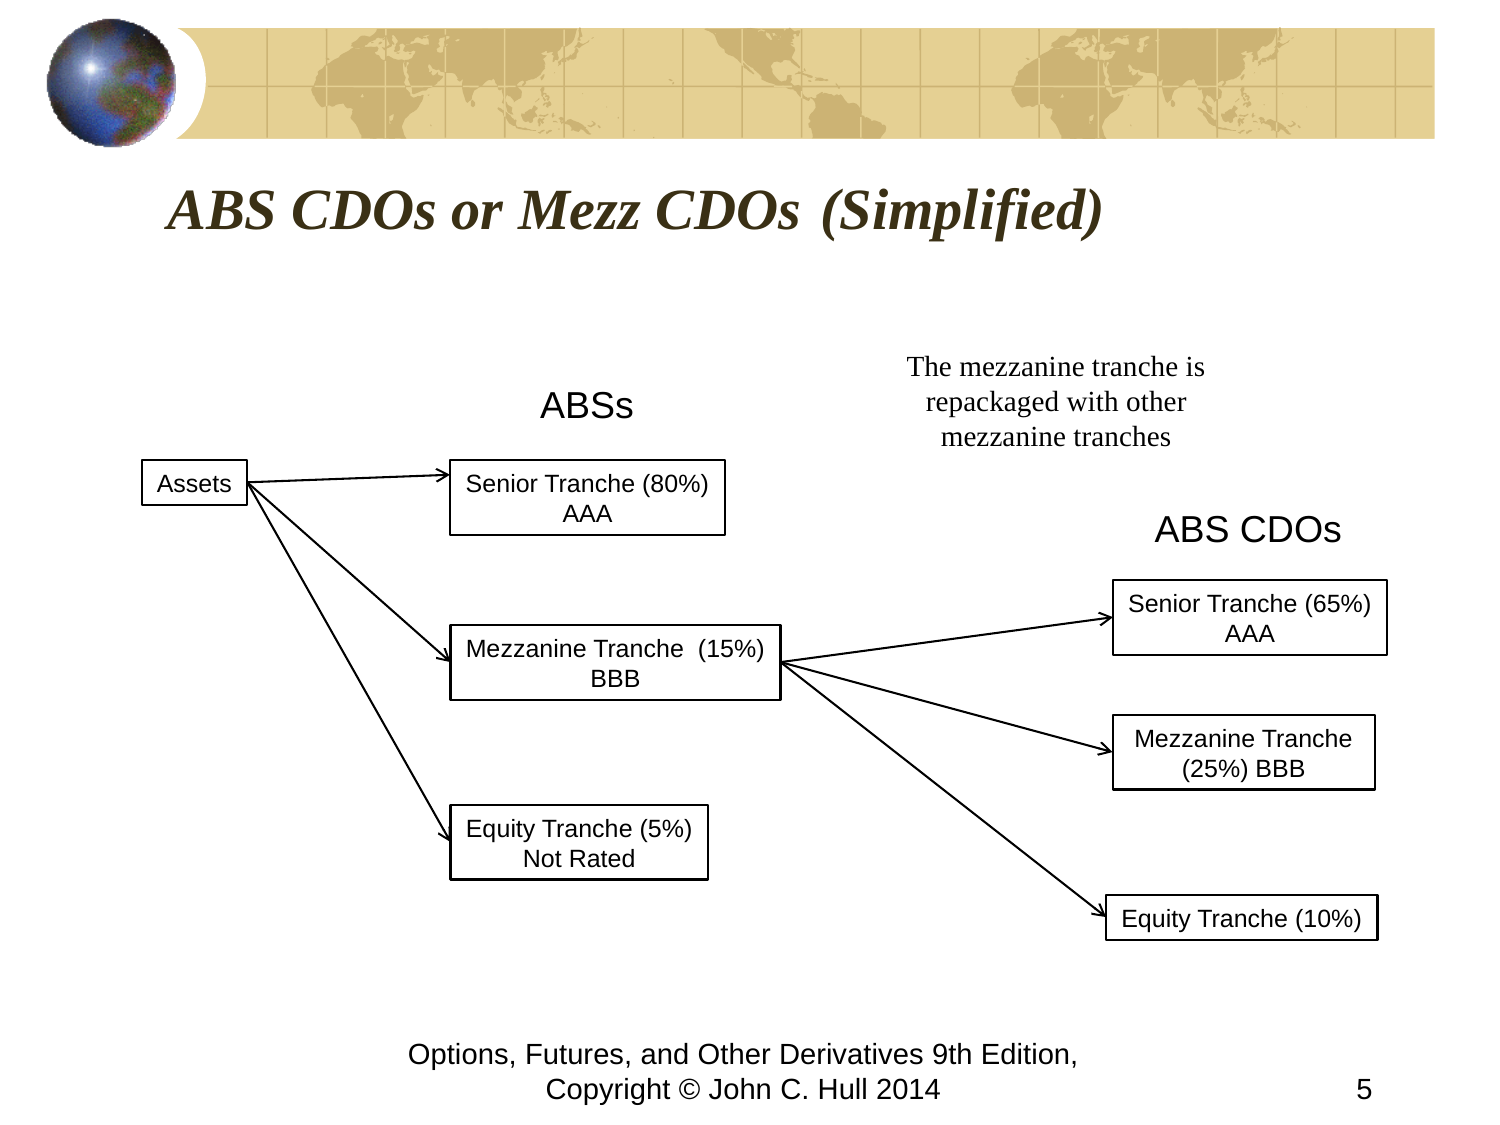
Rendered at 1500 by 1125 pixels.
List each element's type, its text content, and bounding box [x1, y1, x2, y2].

footer Options, Futures, and Other Derivatives 9th Edition, Copyright © John C. Hull 2014 [349, 1037, 1074, 1113]
slide_number 5 [1074, 1037, 1388, 1113]
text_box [141, 339, 1388, 941]
picture [42, 14, 190, 151]
title ABS CDOs or Mezz CDOs (Simplified) [152, 128, 1315, 292]
